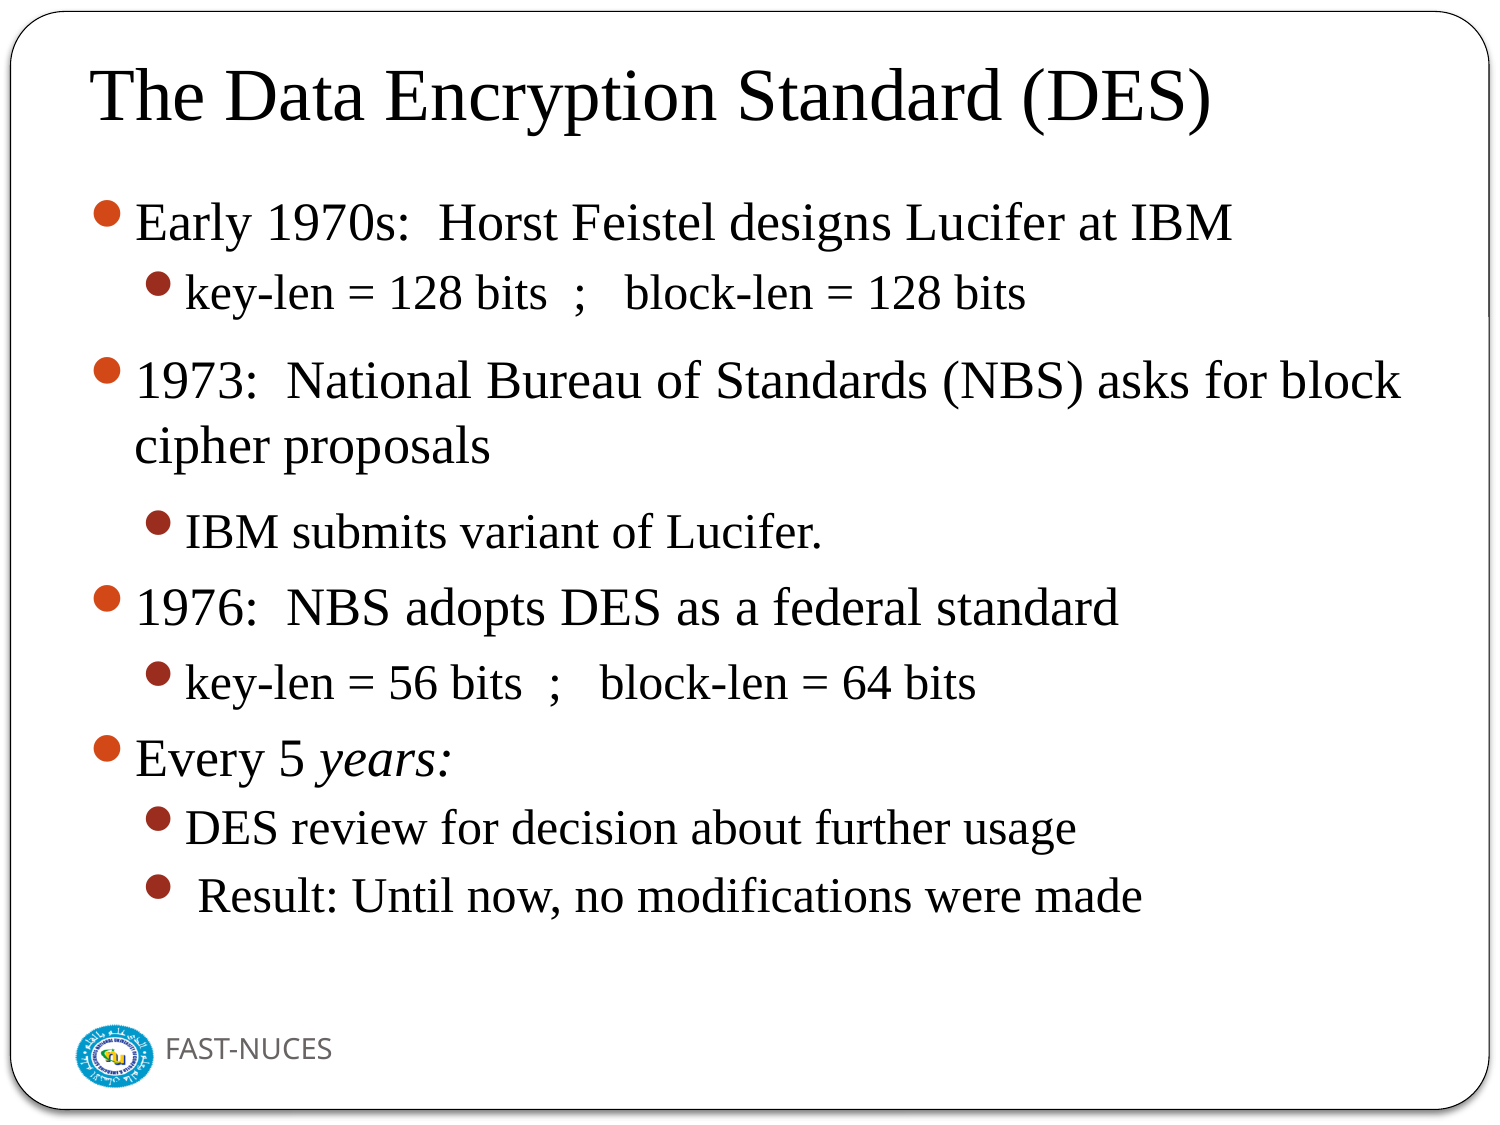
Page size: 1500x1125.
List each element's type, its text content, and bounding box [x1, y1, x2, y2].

picture [123, 1060, 154, 1088]
picture [91, 1038, 138, 1075]
picture [74, 1024, 154, 1088]
footer FAST-NUCES [150, 1012, 800, 1088]
list Early 1970s: Horst Feistel designs Lucifer at IBM key-len = 128 bits ; block-len = 128 bits 1973: National Bureau of Standards (NBS) asks for block cipher proposals IBM submits variant of Lucifer. 1976: NBS adopts DES as a federal standard key-len = 56 bits ; block-len = 64 bits Every 5 years: DES review for decision about further usage Result: Until now, no modifications were made [75, 179, 1425, 1000]
title The Data Encryption Standard (DES) [75, 0, 1425, 150]
